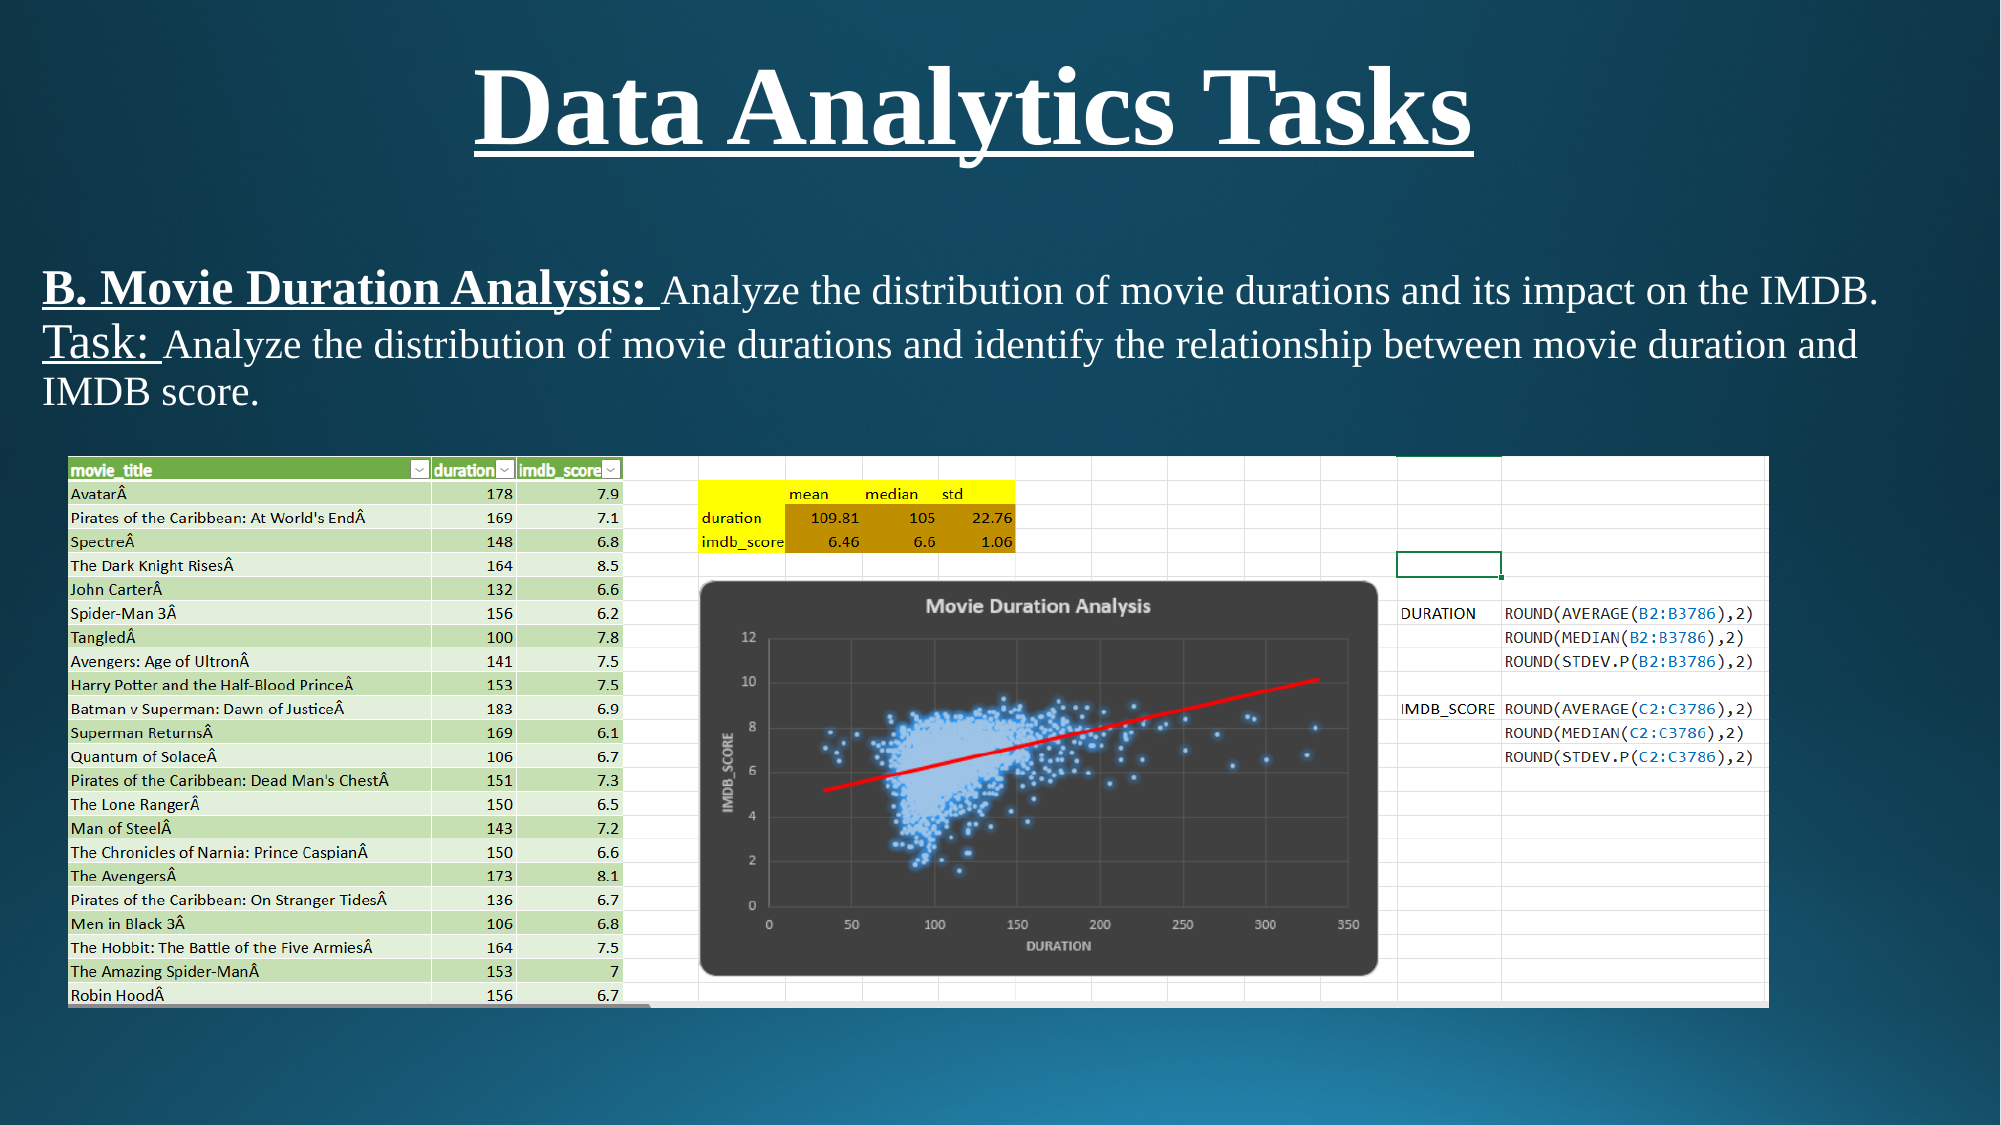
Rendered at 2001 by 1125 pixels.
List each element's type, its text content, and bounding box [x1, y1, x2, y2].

title Data Analytics Tasks [111, 0, 1837, 162]
picture [0, 0, 2001, 1125]
picture [68, 456, 1769, 1008]
list B. Movie Duration Analysis: Analyze the distribution of movie durations and its impact on the IMDB. Task: Analyze the distribution of movie durations and identify the relationship between movie duration and IMDB score. [27, 162, 1966, 1045]
